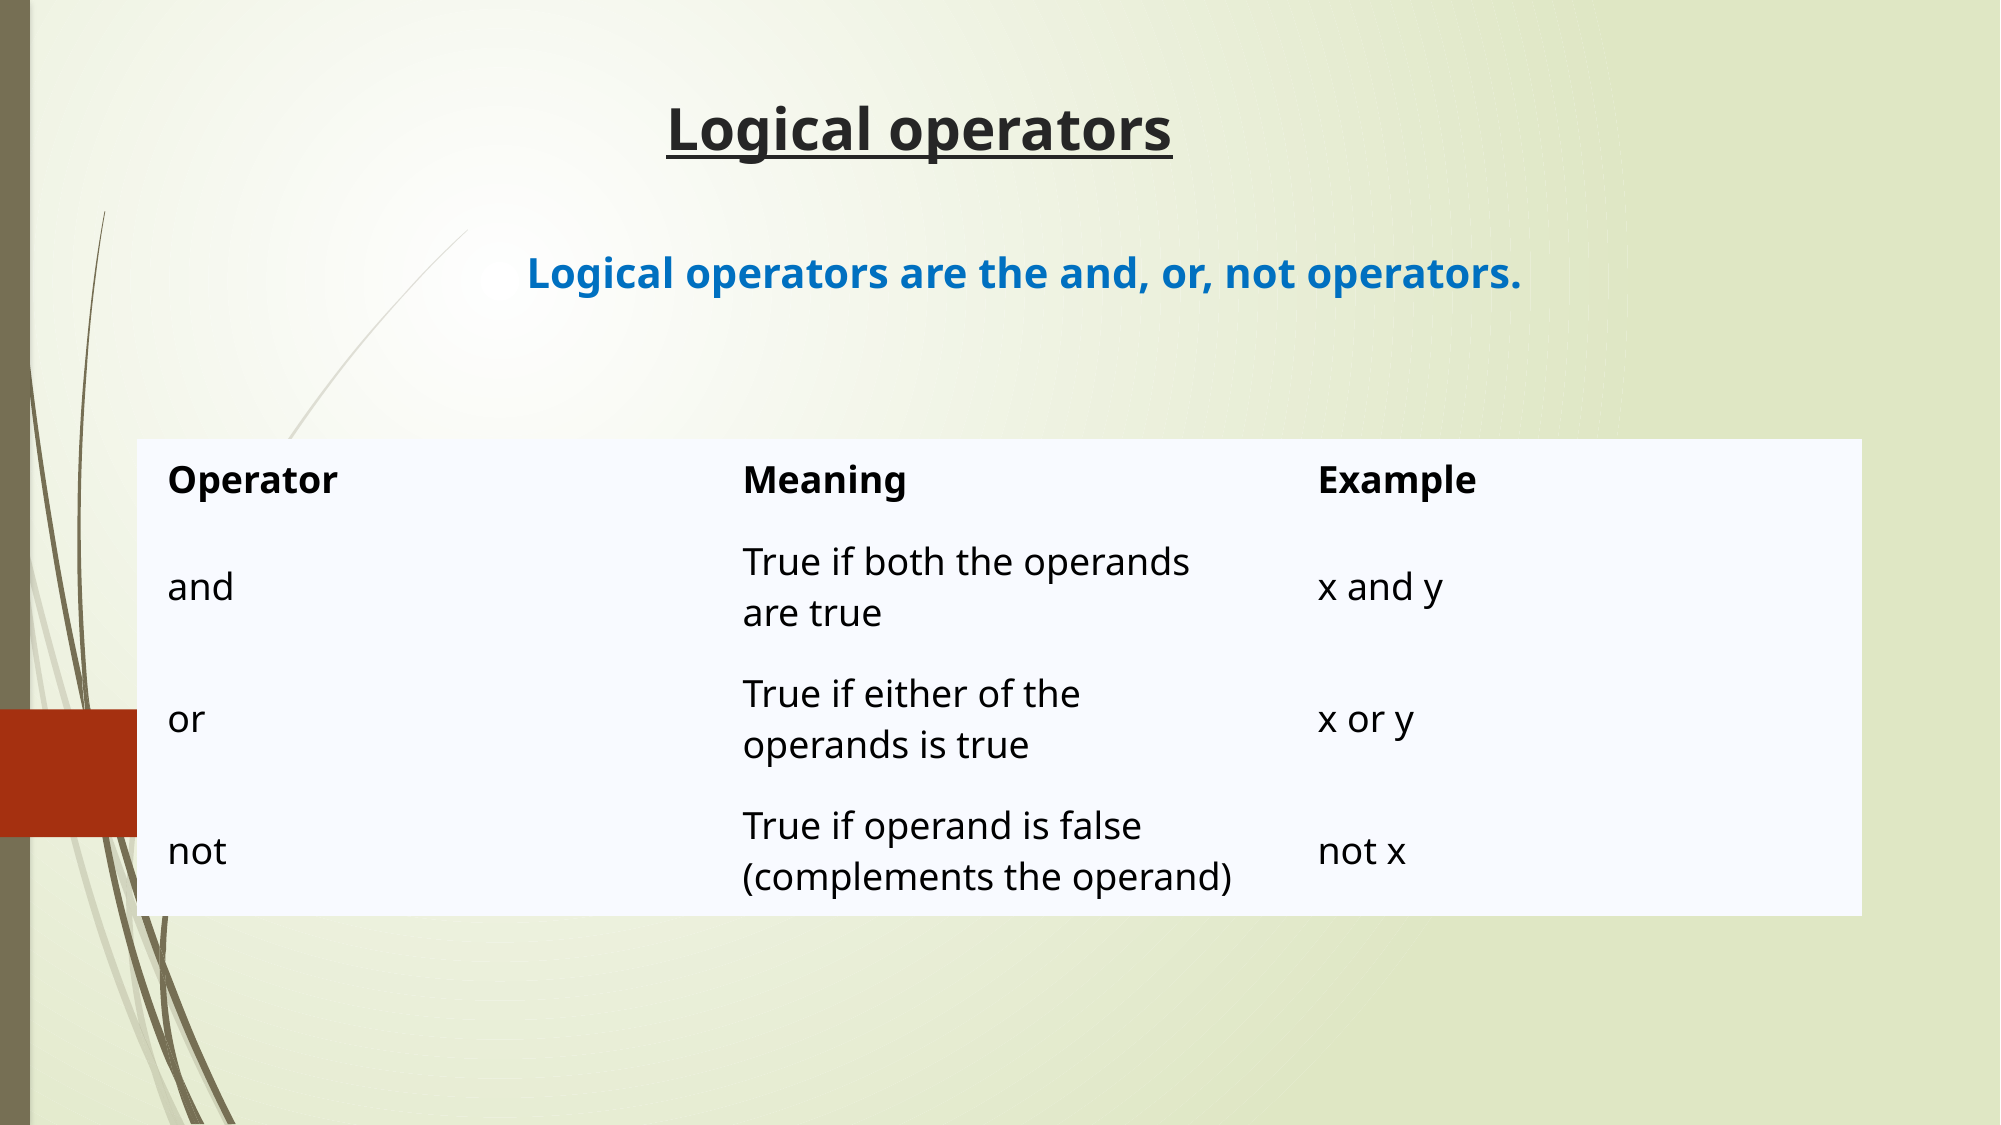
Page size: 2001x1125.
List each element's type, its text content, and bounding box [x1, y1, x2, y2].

table_cell and [137, 520, 712, 652]
table_cell x and y [1287, 520, 1862, 652]
text_box Logical operators are the and, or, not operators. [388, 195, 1661, 306]
table_cell not x [1287, 784, 1862, 916]
title Logical operators [651, 59, 1399, 170]
table_cell True if both the operands are true [712, 520, 1287, 652]
table_cell True if either of the operands is true [712, 652, 1287, 784]
table_header Example [1287, 439, 1862, 520]
table_cell x or y [1287, 652, 1862, 784]
table_cell or [137, 652, 712, 784]
table_cell not [137, 784, 712, 916]
table_header Operator [137, 439, 712, 520]
table_header Meaning [712, 439, 1287, 520]
table_cell True if operand is false (complements the operand) [712, 784, 1287, 916]
